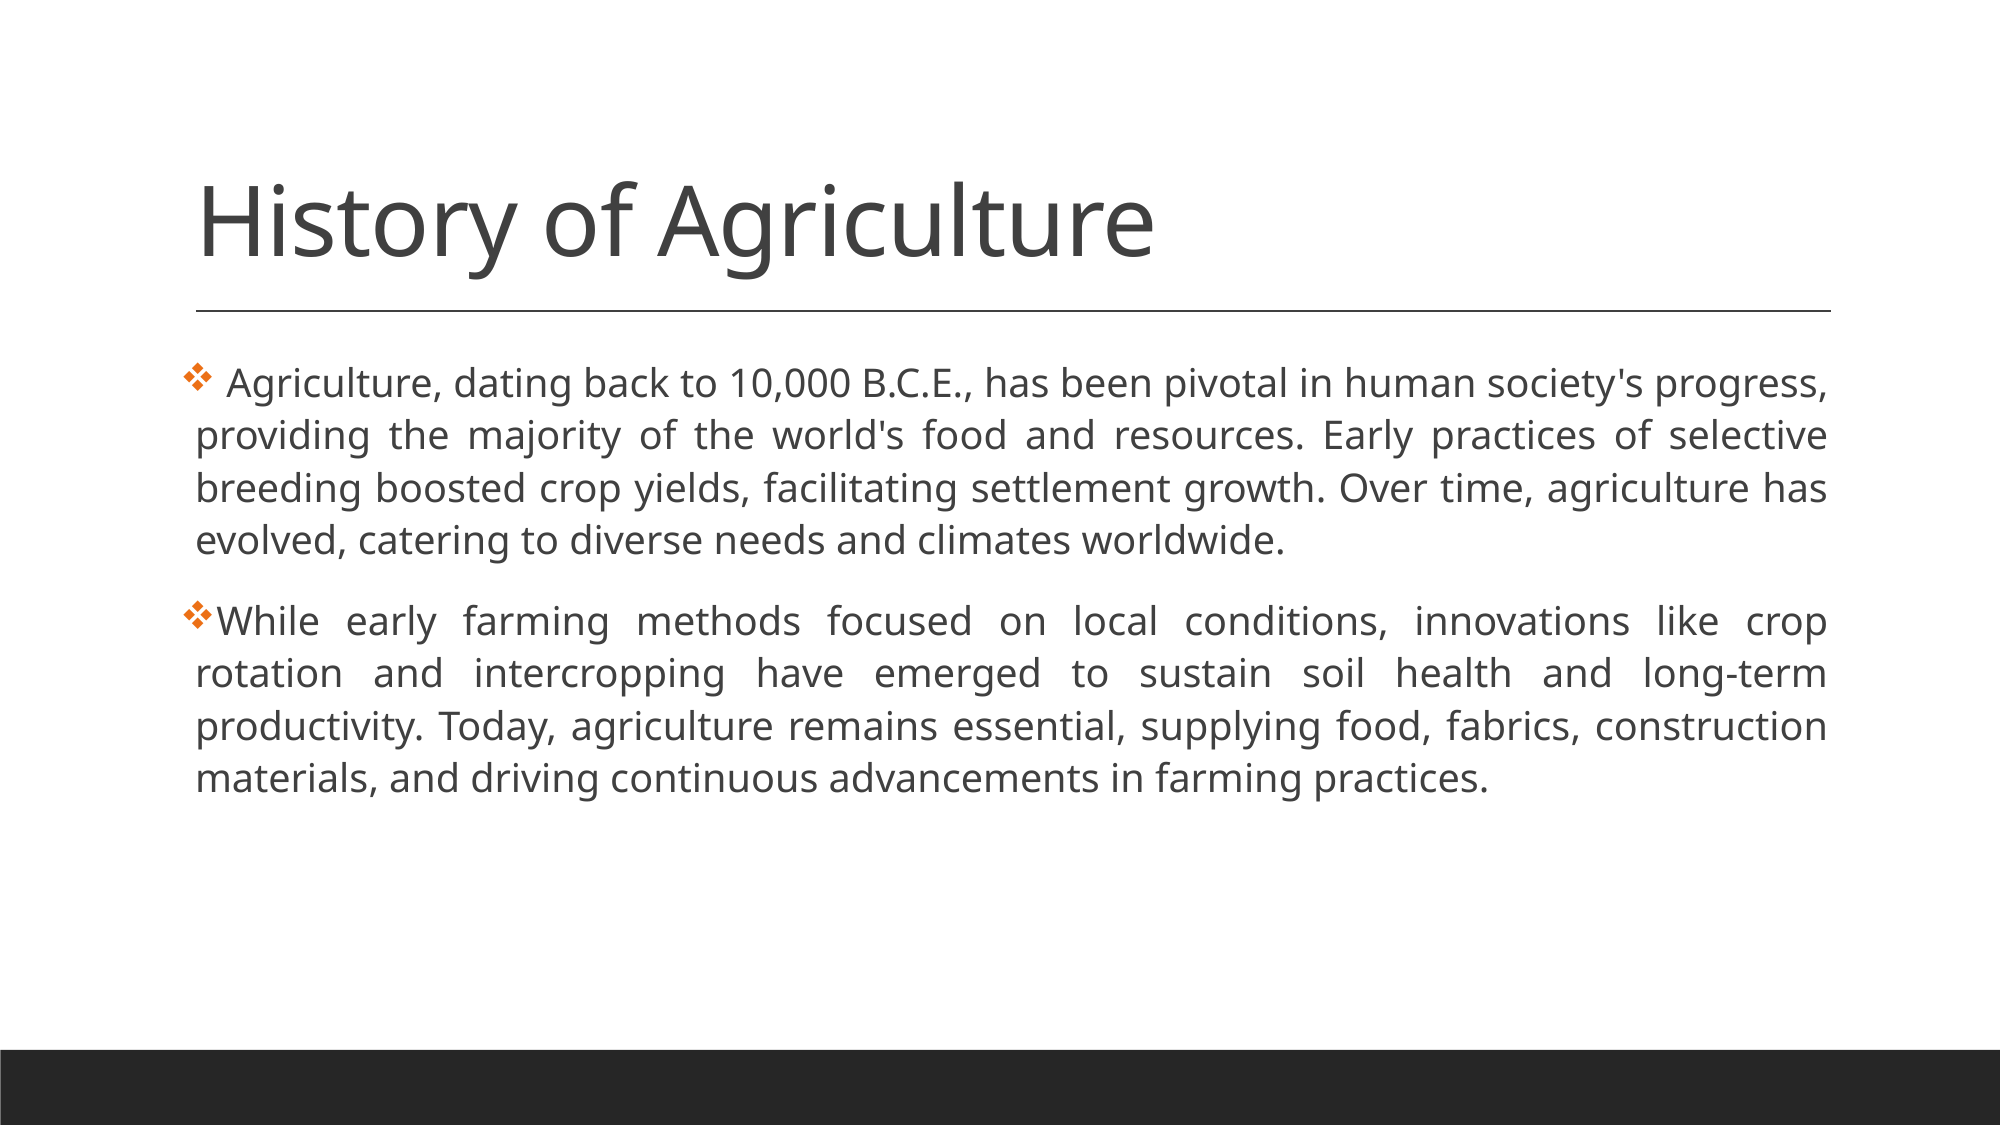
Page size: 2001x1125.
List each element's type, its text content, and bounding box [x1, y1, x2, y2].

title History of Agriculture [180, 47, 1830, 285]
list Agriculture, dating back to 10,000 B.C.E., has been pivotal in human society's progress, providing the majority of the world's food and resources. Early practices of selective breeding boosted crop yields, facilitating settlement growth. Over time, agriculture has evolved, catering to diverse needs and climates worldwide. While early farming methods focused on local conditions, innovations like crop rotation and intercropping have emerged to sustain soil health and long-term productivity. Today, agriculture remains essential, supplying food, fabrics, construction materials, and driving continuous advancements in farming practices. [180, 345, 1830, 963]
